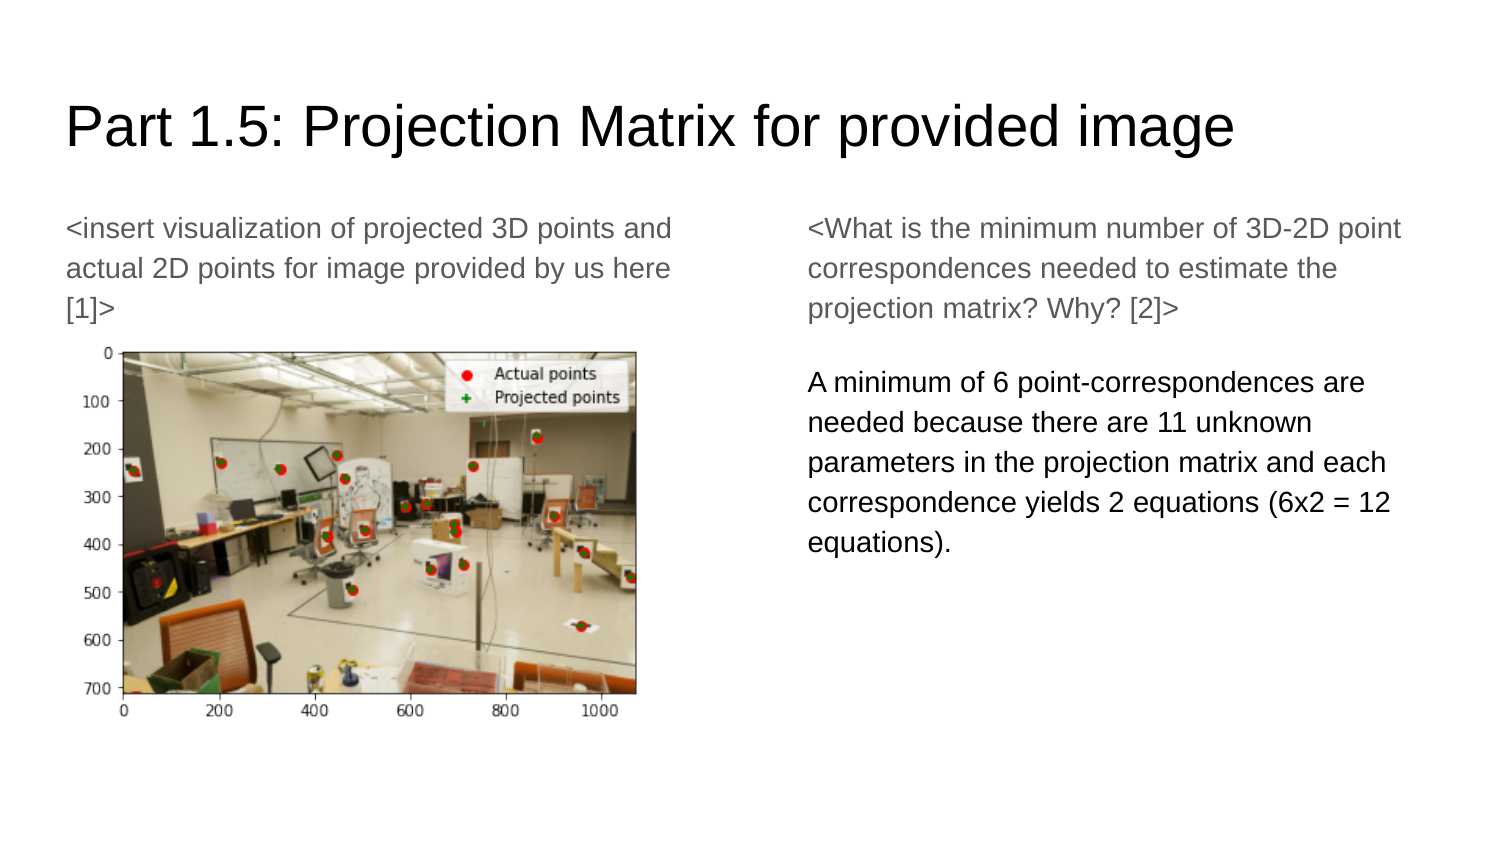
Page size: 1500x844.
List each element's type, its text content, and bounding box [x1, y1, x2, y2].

text_box Part 1.5: Projection Matrix for provided image [51, 72, 1449, 167]
text_box <insert visualization of projected 3D points and actual 2D points for image provided by us here [1]> [51, 189, 707, 750]
text_box <What is the minimum number of 3D-2D point correspondences needed to estimate the projection matrix? Why? [2]> A minimum of 6 point-correspondences are needed because there are 11 unknown parameters in the projection matrix and each correspondence yields 2 equations (6x2 = 12 equations). [792, 189, 1449, 750]
picture [70, 336, 645, 731]
